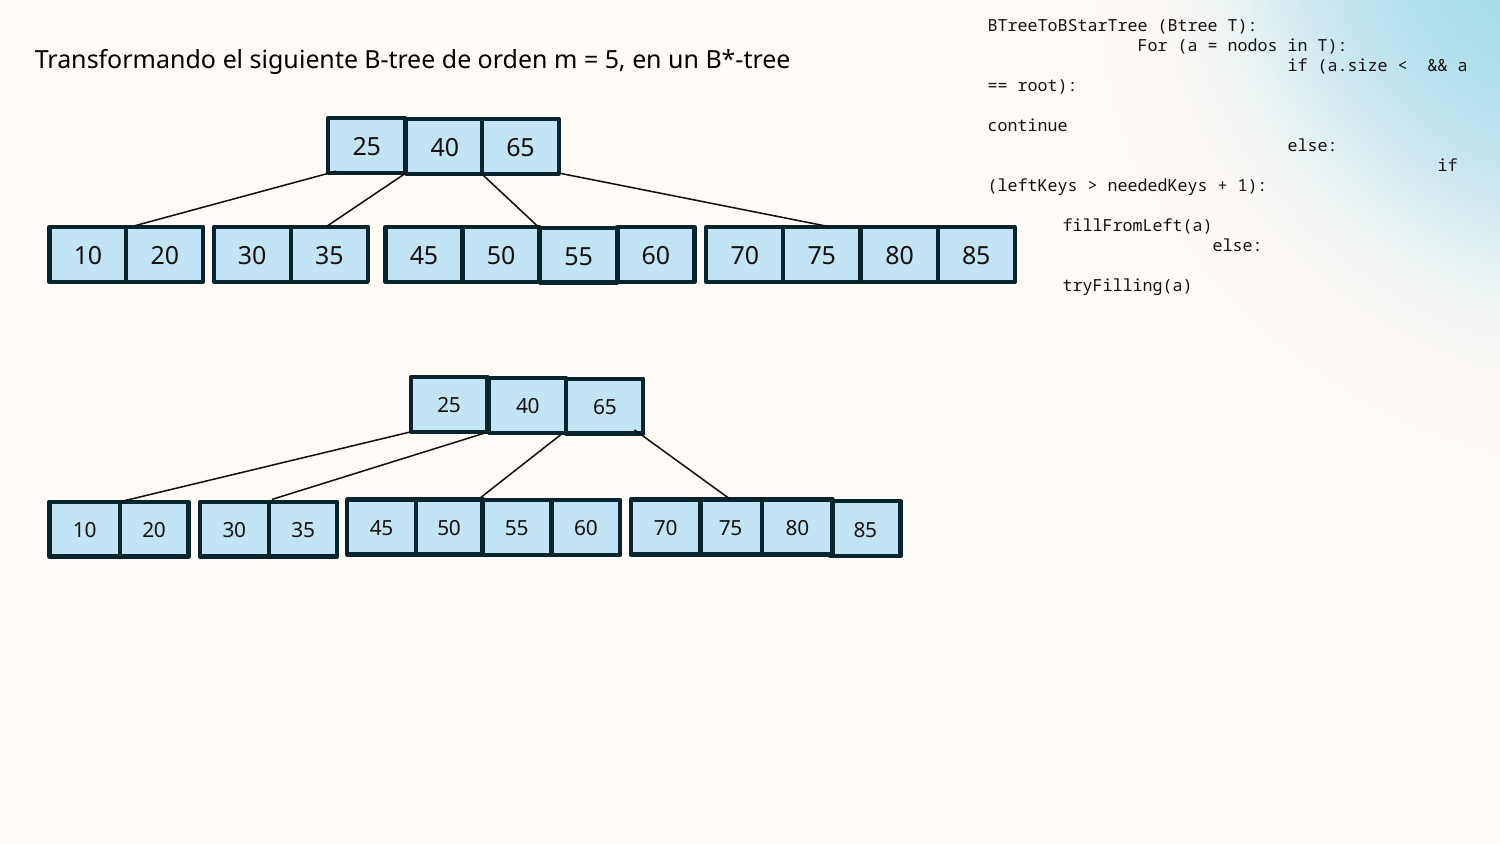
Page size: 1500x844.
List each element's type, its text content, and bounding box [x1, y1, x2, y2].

text_box 50 [418, 508, 480, 557]
text_box 40 [487, 376, 568, 429]
text_box 55 [480, 508, 550, 557]
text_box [634, 429, 731, 500]
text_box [121, 431, 411, 502]
text_box 80 [862, 225, 936, 284]
text_box 85 [936, 225, 1017, 284]
text_box 35 [289, 234, 370, 284]
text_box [326, 171, 409, 227]
text_box 30 [212, 234, 289, 284]
text_box 40 [407, 117, 480, 176]
text_box 45 [345, 508, 418, 557]
text_box 60 [619, 236, 697, 284]
text_box 25 [409, 375, 490, 430]
text_box 25 [326, 116, 407, 171]
text_box 35 [267, 510, 339, 559]
text_box 65 [568, 377, 645, 436]
text_box 55 [538, 226, 619, 285]
text_box 70 [629, 501, 703, 557]
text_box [411, 431, 474, 500]
text_box 85 [828, 499, 903, 558]
text_box 80 [760, 497, 835, 557]
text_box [134, 170, 327, 226]
text_box 65 [480, 117, 561, 176]
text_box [480, 172, 540, 229]
text_box 10 [47, 500, 118, 559]
text_box 75 [703, 497, 760, 557]
picture [749, 0, 1500, 756]
text_box Transformando el siguiente B-tree de orden m = 5, en un B*-tree [19, 36, 919, 82]
text_box 45 [383, 225, 465, 284]
text_box 30 [198, 510, 267, 559]
text_box 70 [704, 236, 782, 284]
text_box 60 [550, 498, 622, 557]
text_box 20 [128, 225, 205, 284]
text_box 75 [781, 225, 862, 284]
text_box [478, 429, 568, 500]
text_box 10 [47, 225, 128, 284]
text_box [558, 172, 831, 228]
text_box 50 [465, 225, 538, 284]
text_box 20 [118, 507, 191, 559]
